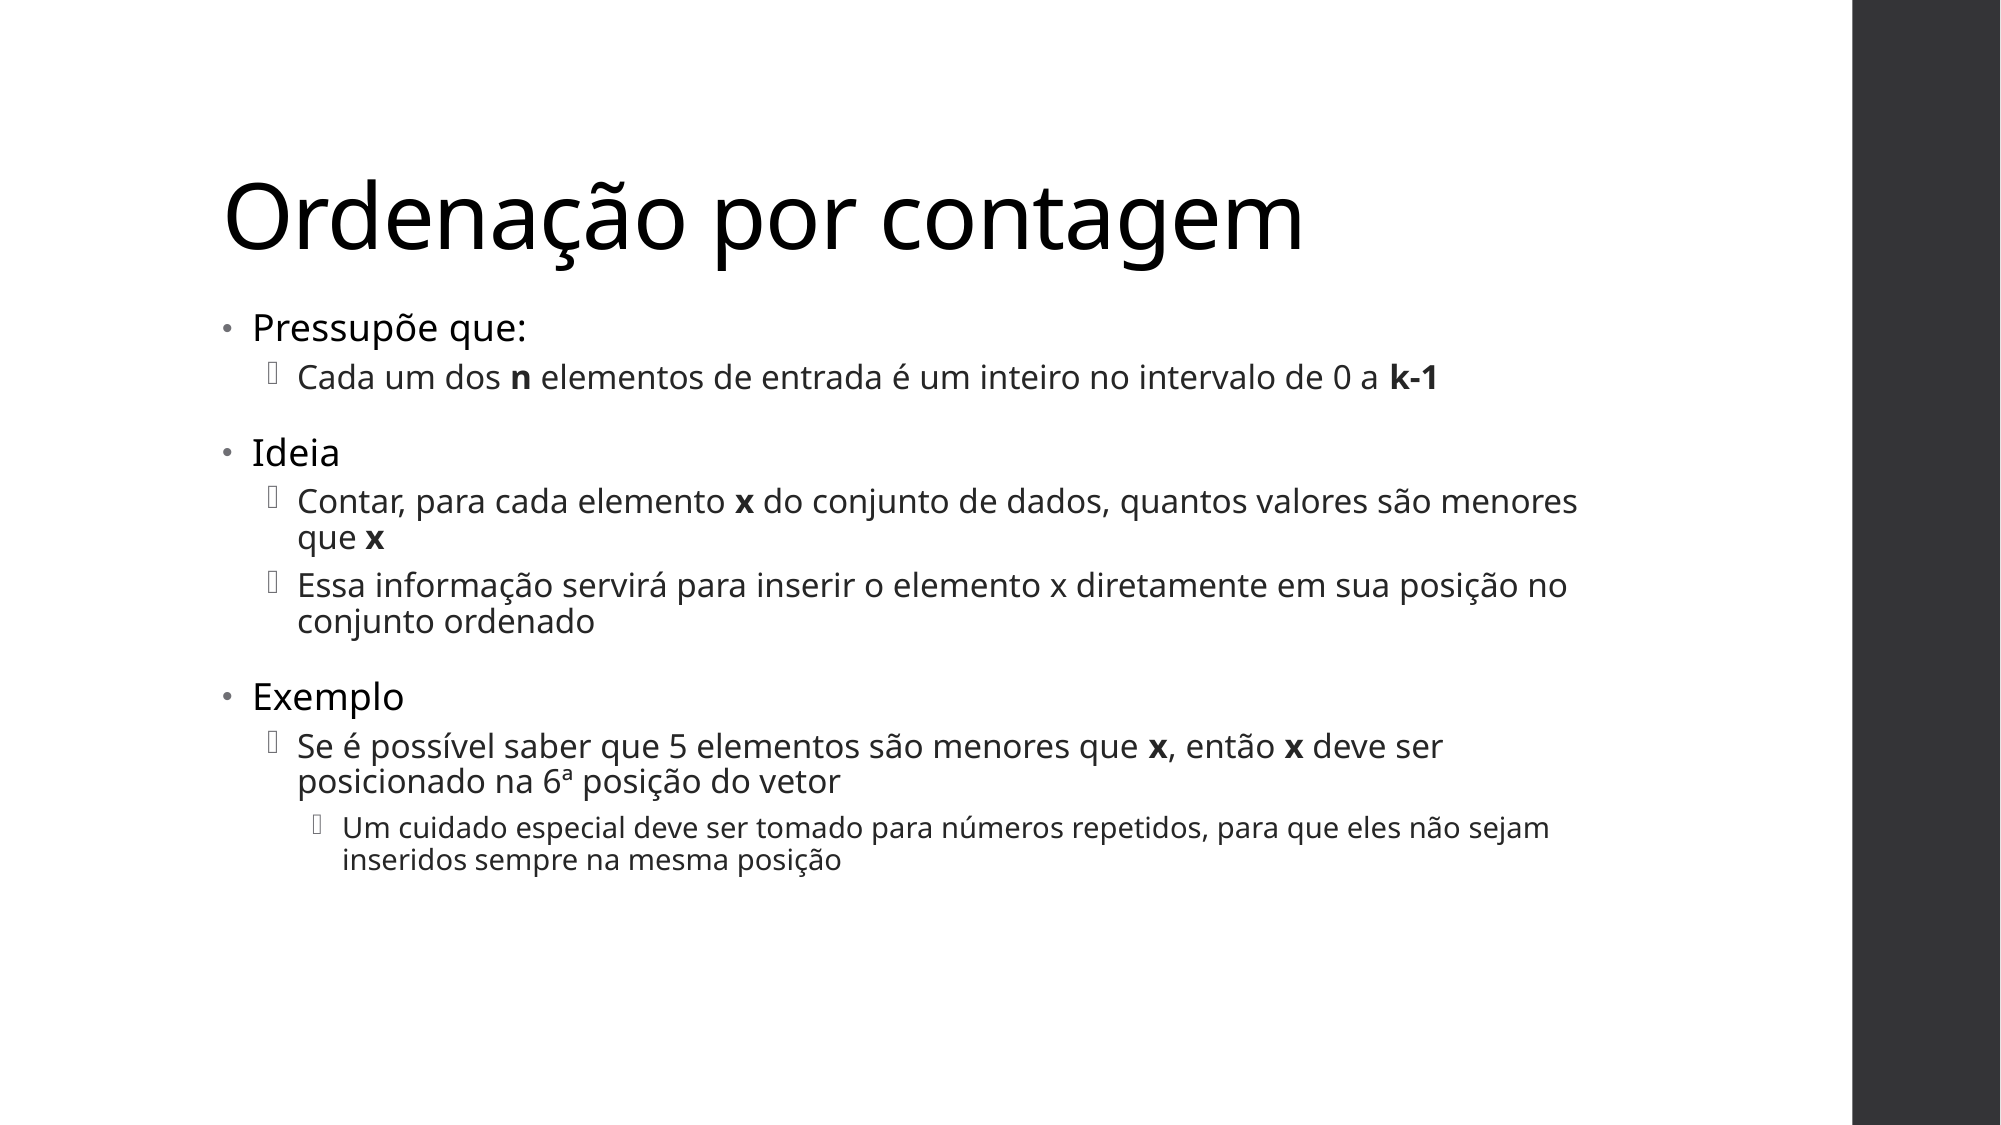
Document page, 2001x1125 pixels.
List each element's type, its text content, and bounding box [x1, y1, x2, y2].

title Ordenação por contagem [206, 60, 1797, 278]
list Pressupõe que: Cada um dos n elementos de entrada é um inteiro no intervalo de 0 a k-1 Ideia Contar, para cada elemento x do conjunto de dados, quantos valores são menores que x Essa informação servirá para inserir o elemento x diretamente em sua posição no conjunto ordenado Exemplo Se é possível saber que 5 elementos são menores que x, então x deve ser posicionado na 6ª posição do vetor Um cuidado especial deve ser tomado para números repetidos, para que eles não sejam inseridos sempre na mesma posição [206, 299, 1617, 1014]
